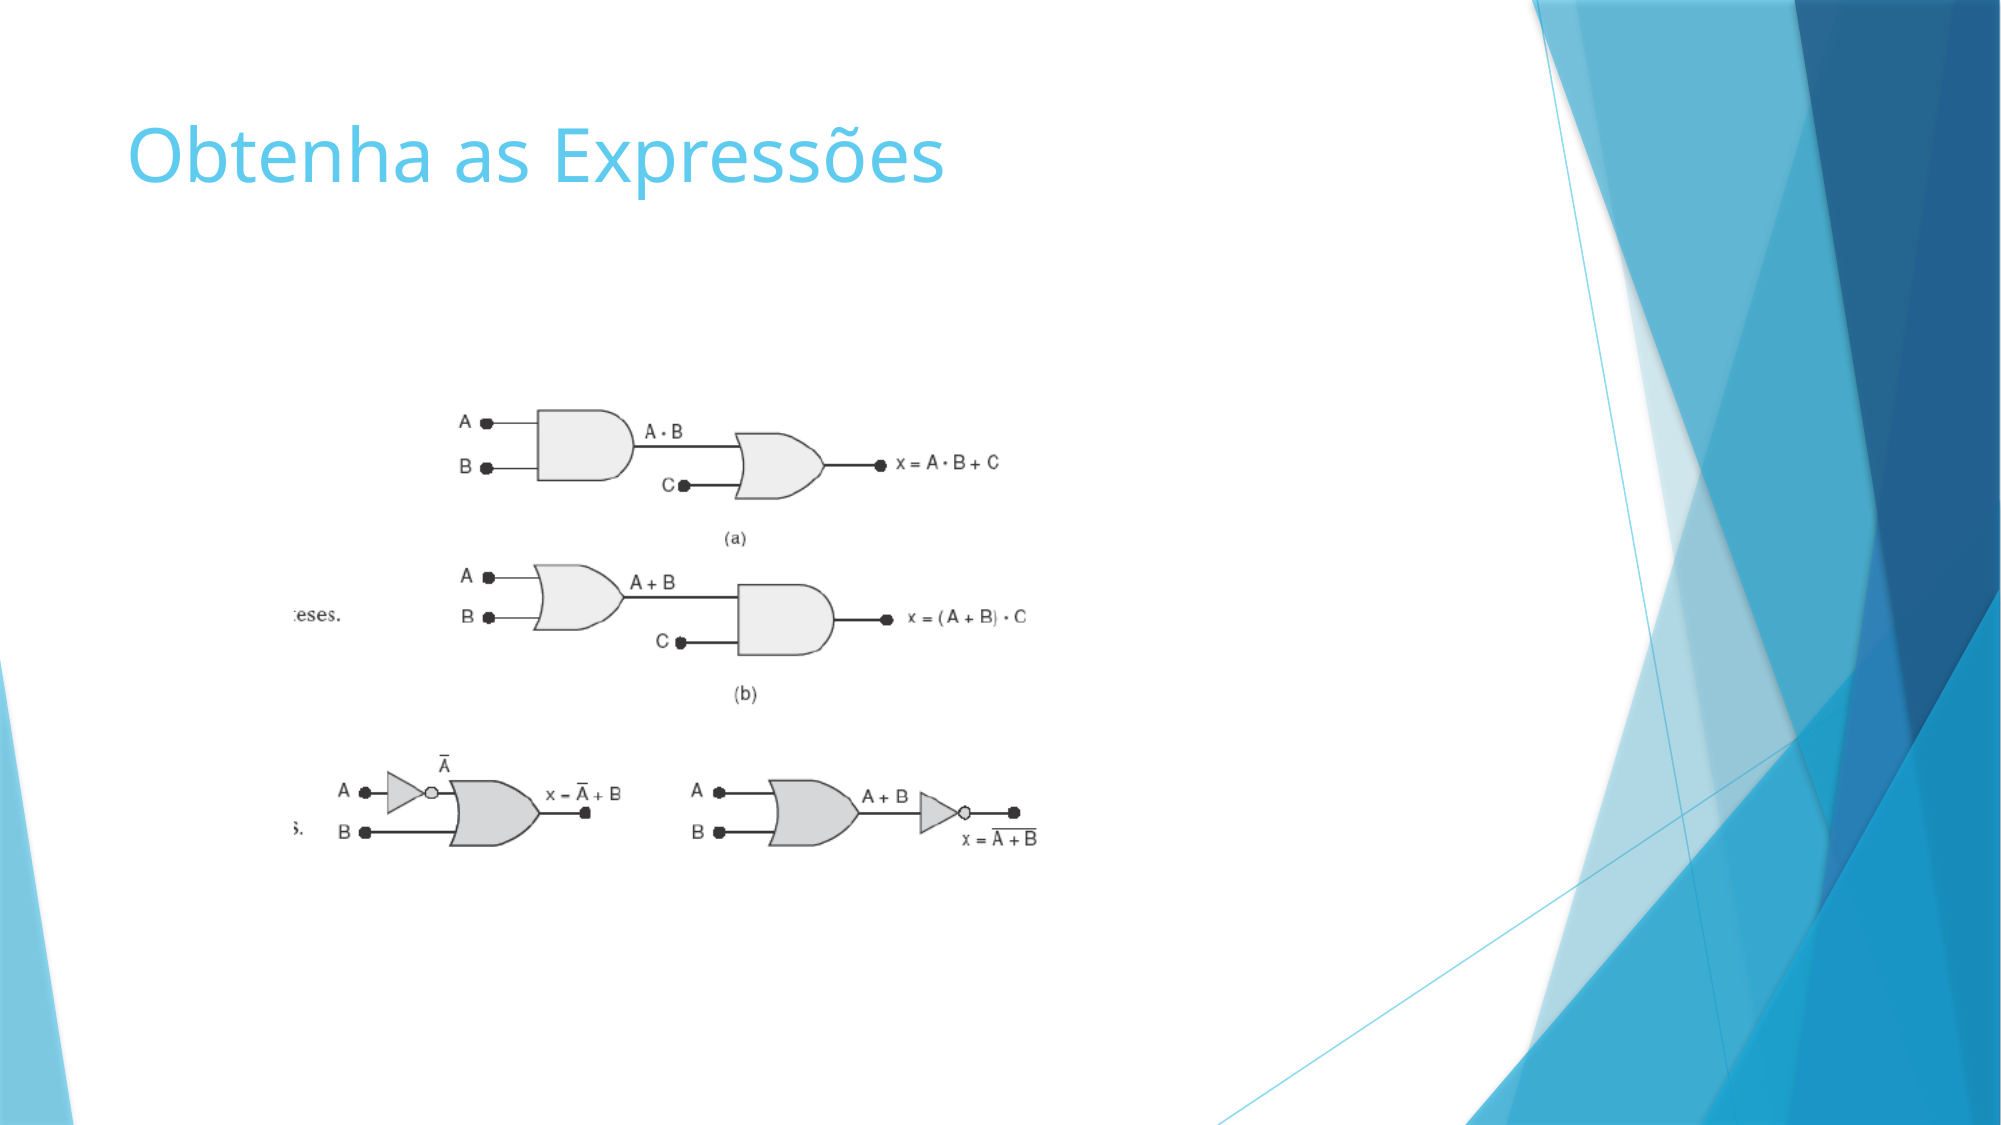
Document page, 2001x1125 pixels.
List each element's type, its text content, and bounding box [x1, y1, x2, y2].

title Obtenha as Expressões [111, 99, 1522, 317]
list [293, 379, 1080, 875]
